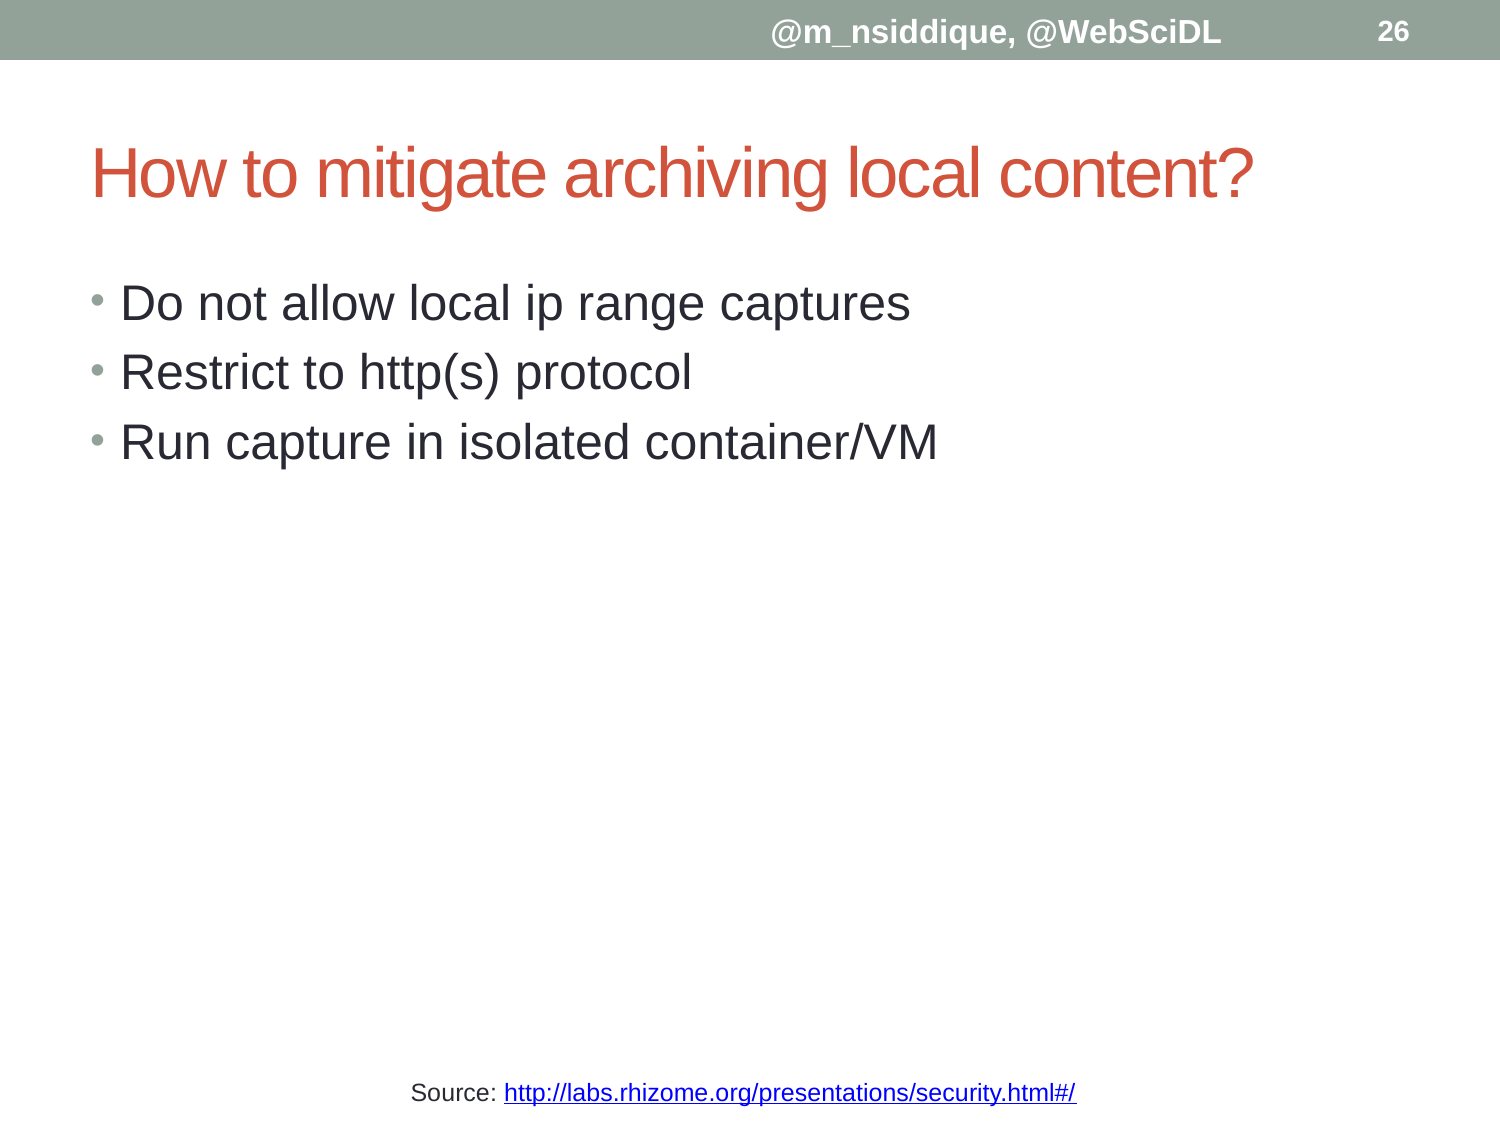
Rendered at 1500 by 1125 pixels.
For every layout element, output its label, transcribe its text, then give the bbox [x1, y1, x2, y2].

list Do not allow local ip range captures Restrict to http(s) protocol Run capture in isolated container/VM [75, 262, 1425, 1063]
title How to mitigate archiving local content? [75, 87, 1425, 250]
footer @m_nsiddique, @WebSciDL [562, 3, 1238, 57]
text_box Source: http://labs.rhizome.org/presentations/security.html#/ [12, 1069, 1475, 1125]
slide_number 26 [1250, 3, 1425, 57]
